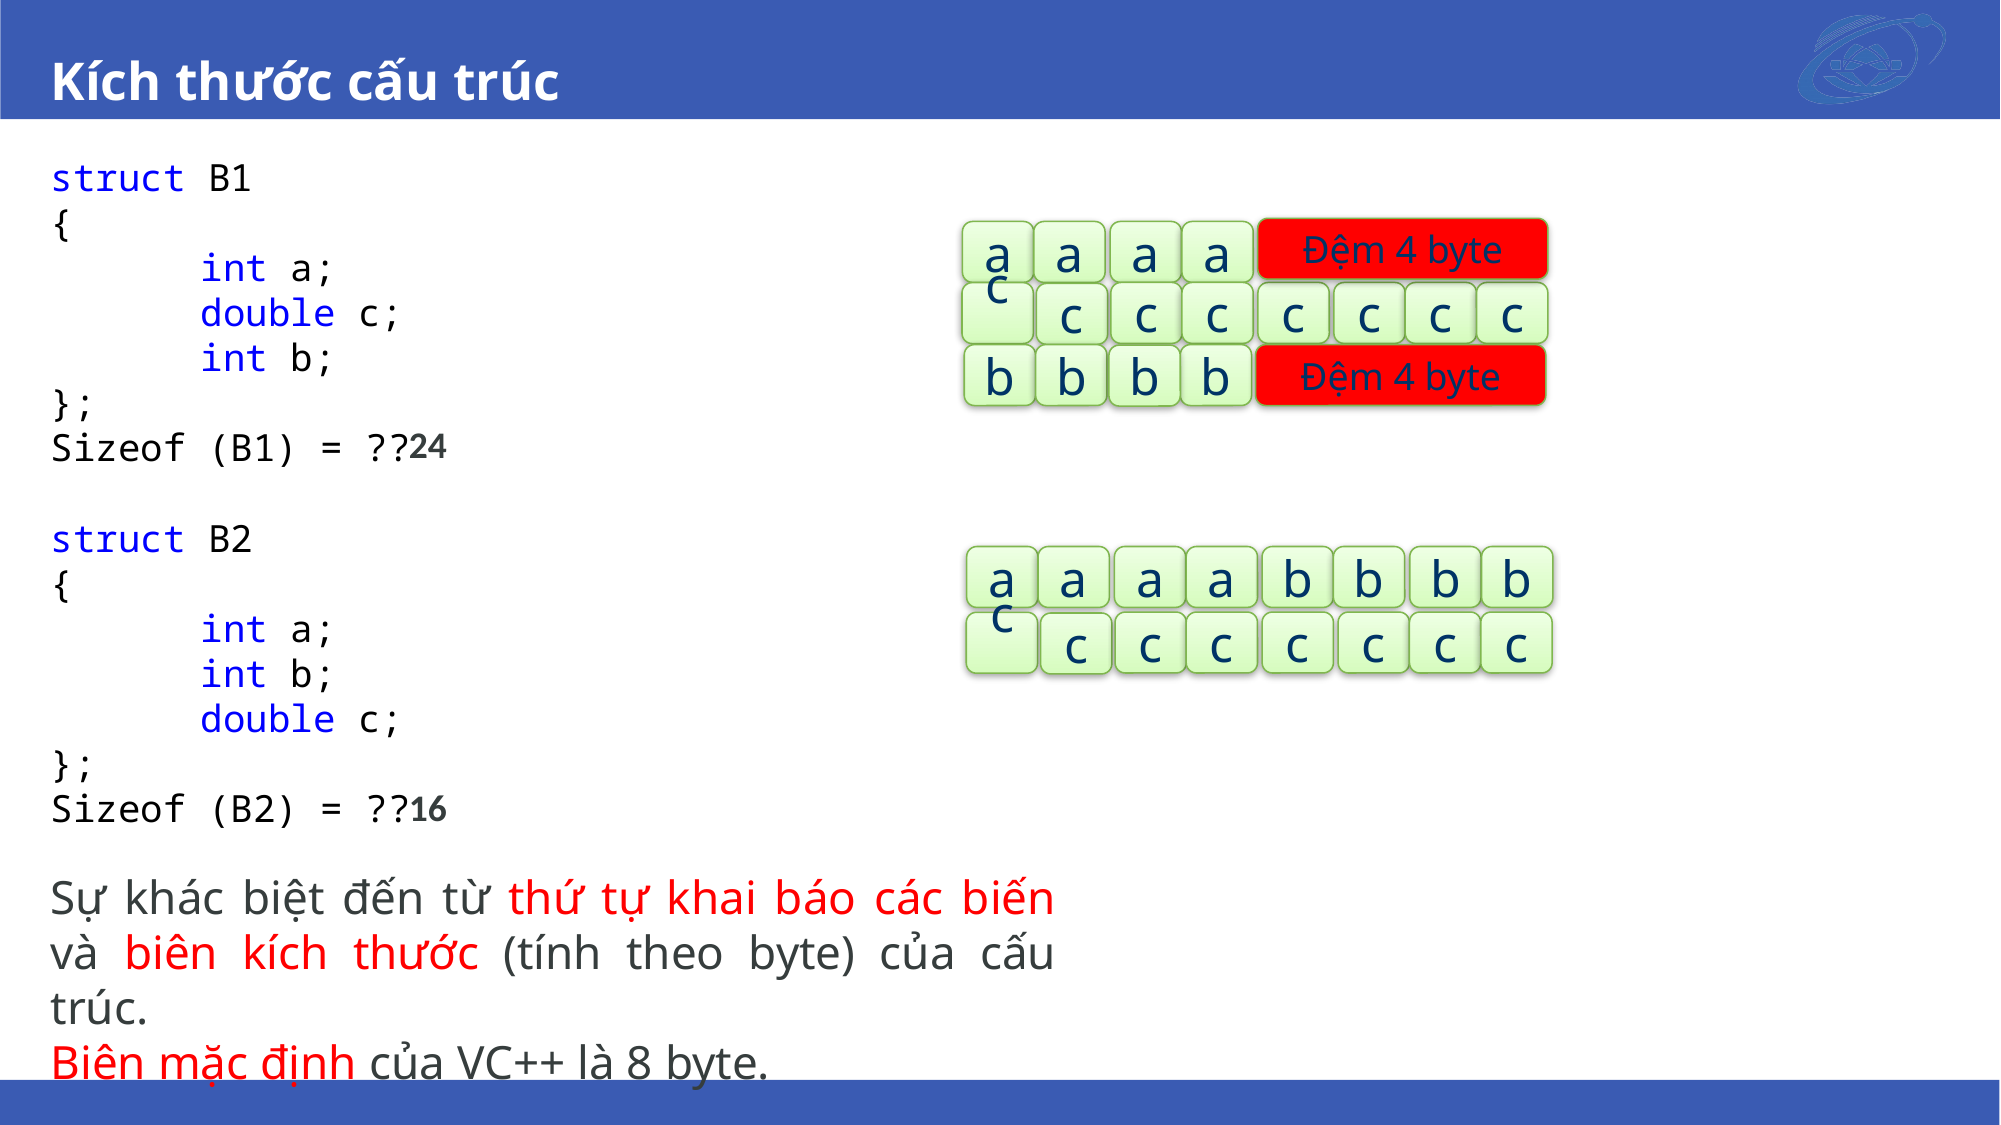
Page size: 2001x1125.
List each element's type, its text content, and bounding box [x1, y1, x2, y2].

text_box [1110, 274, 1179, 336]
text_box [1109, 214, 1179, 273]
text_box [1261, 539, 1330, 603]
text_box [961, 275, 1034, 338]
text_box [1036, 275, 1107, 336]
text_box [1181, 214, 1254, 273]
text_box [1181, 337, 1252, 414]
title Kích thước cấu trúc [42, 0, 1958, 120]
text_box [963, 337, 1033, 414]
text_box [1185, 604, 1258, 681]
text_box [1261, 604, 1334, 681]
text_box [1481, 539, 1554, 605]
text_box struct B1 { int a; double c; int b; }; Sizeof (B1) = ?? [43, 146, 487, 477]
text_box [1476, 285, 1549, 347]
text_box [1333, 539, 1405, 604]
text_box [1257, 286, 1327, 343]
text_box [1404, 287, 1470, 342]
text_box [1333, 287, 1399, 342]
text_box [1409, 604, 1478, 681]
text_box 24 [401, 413, 513, 474]
text_box 16 [401, 776, 513, 837]
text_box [1255, 344, 1547, 406]
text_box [1257, 218, 1549, 280]
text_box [1033, 214, 1106, 274]
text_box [1108, 337, 1181, 414]
text_box struct B2 { int a; int b; double c; }; Sizeof (B2) = ?? [43, 507, 487, 837]
text_box Sự khác biệt đến từ thứ tự khai báo các biến và biên kích thước (tính theo byte) của cấu trúc. Biên mặc định của VC++ là 8 byte. [43, 860, 1064, 1096]
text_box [1409, 539, 1478, 603]
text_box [1185, 539, 1258, 603]
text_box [1114, 539, 1183, 603]
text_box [1181, 274, 1251, 336]
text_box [1040, 605, 1112, 682]
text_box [966, 539, 1034, 603]
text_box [1035, 337, 1106, 414]
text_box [1037, 539, 1110, 604]
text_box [1114, 604, 1184, 681]
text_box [962, 214, 1031, 274]
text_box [965, 604, 1038, 681]
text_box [1480, 604, 1553, 681]
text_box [1337, 604, 1407, 681]
